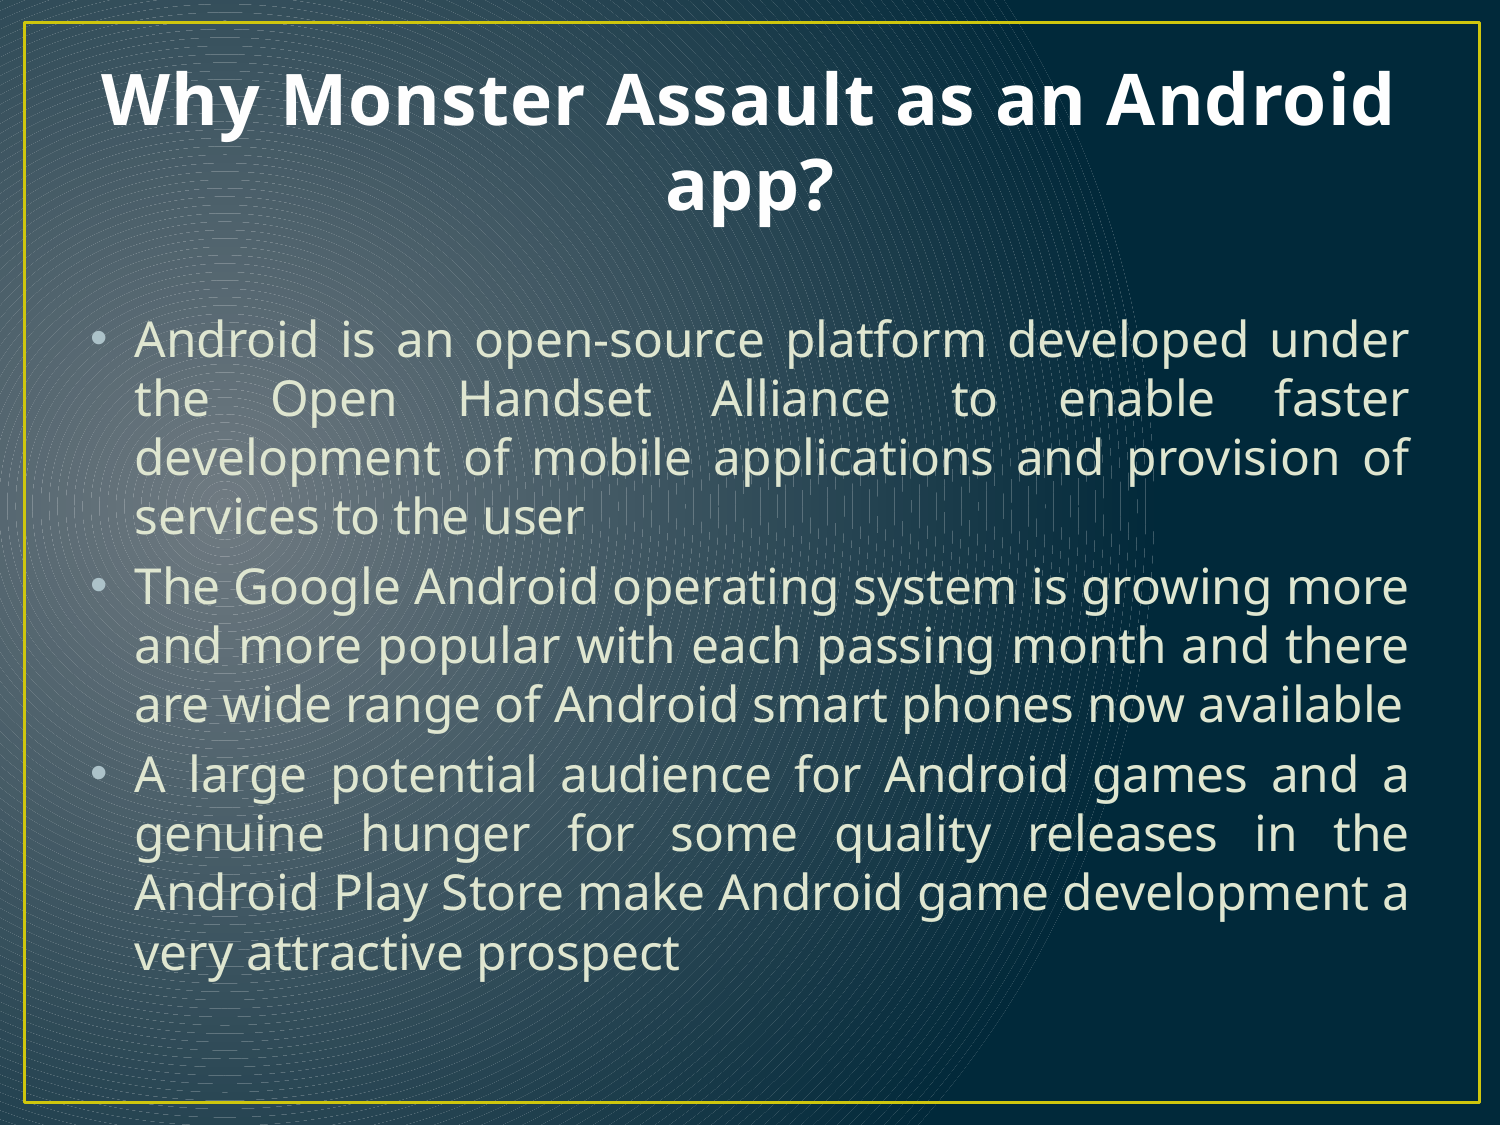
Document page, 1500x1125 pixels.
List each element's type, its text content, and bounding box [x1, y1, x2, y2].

list Android is an open-source platform developed under the Open Handset Alliance to enable faster development of mobile applications and provision of services to the user The Google Android operating system is growing more and more popular with each passing month and there are wide range of Android smart phones now available A large potential audience for Android games and a genuine hunger for some quality releases in the Android Play Store make Android game development a very attractive prospect [75, 299, 1425, 1005]
title Why Monster Assault as an Android app? [75, 45, 1425, 233]
